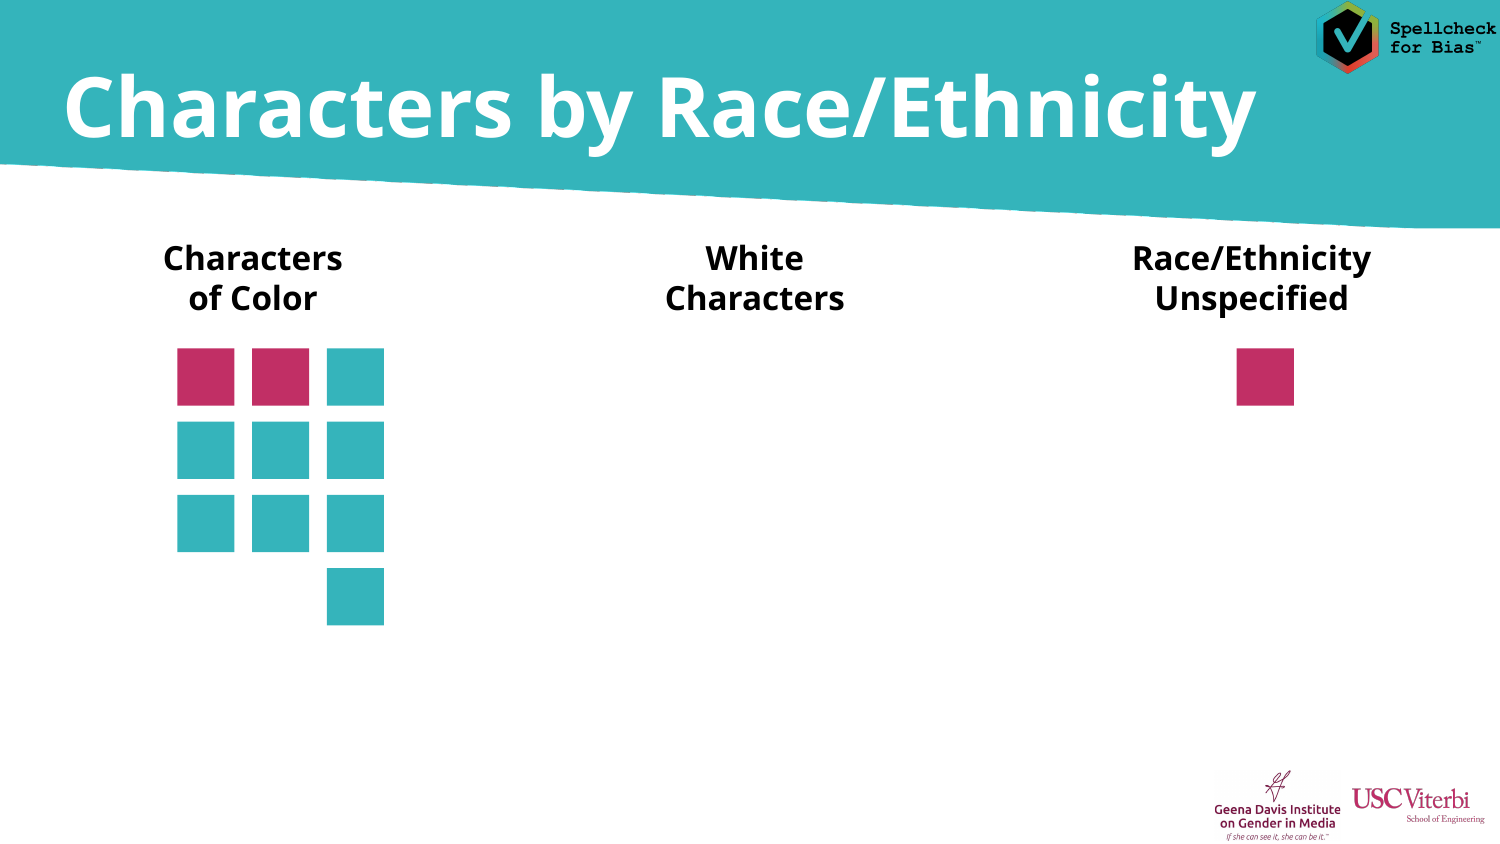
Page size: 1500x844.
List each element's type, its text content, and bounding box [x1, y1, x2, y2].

text_box [252, 421, 310, 479]
text_box Characters of Color [0, 228, 506, 333]
text_box [326, 421, 384, 479]
text_box Characters by Race/Ethnicity [47, 38, 1442, 169]
text_box Race/Ethnicity Unspecified [1003, 228, 1500, 333]
text_box [326, 348, 384, 406]
text_box [177, 421, 235, 479]
text_box White Characters [516, 228, 993, 333]
text_box [252, 494, 310, 553]
picture [0, 0, 1500, 844]
text_box [177, 348, 235, 406]
text_box [1236, 348, 1294, 406]
text_box [177, 494, 235, 553]
text_box [326, 568, 384, 626]
text_box [326, 494, 384, 553]
text_box [252, 348, 310, 406]
